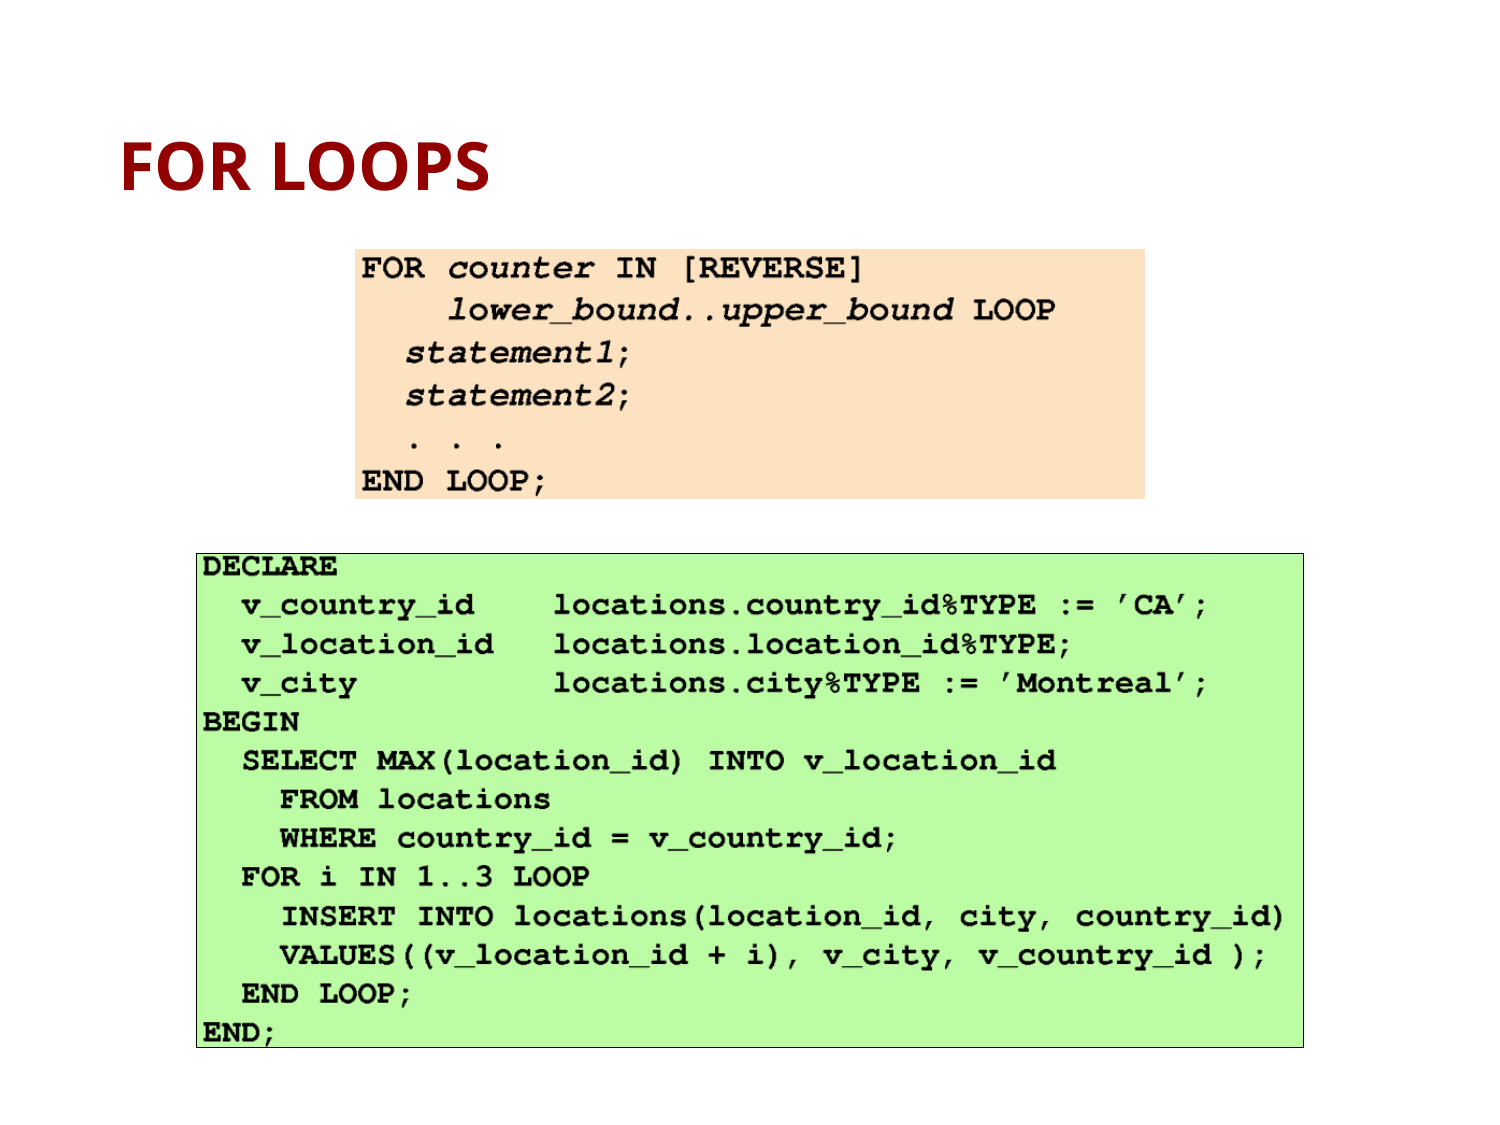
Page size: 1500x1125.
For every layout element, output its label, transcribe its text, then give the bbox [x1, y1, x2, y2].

picture [355, 249, 1145, 499]
title FOR LOOPS [103, 59, 1397, 278]
picture [196, 553, 1304, 1048]
